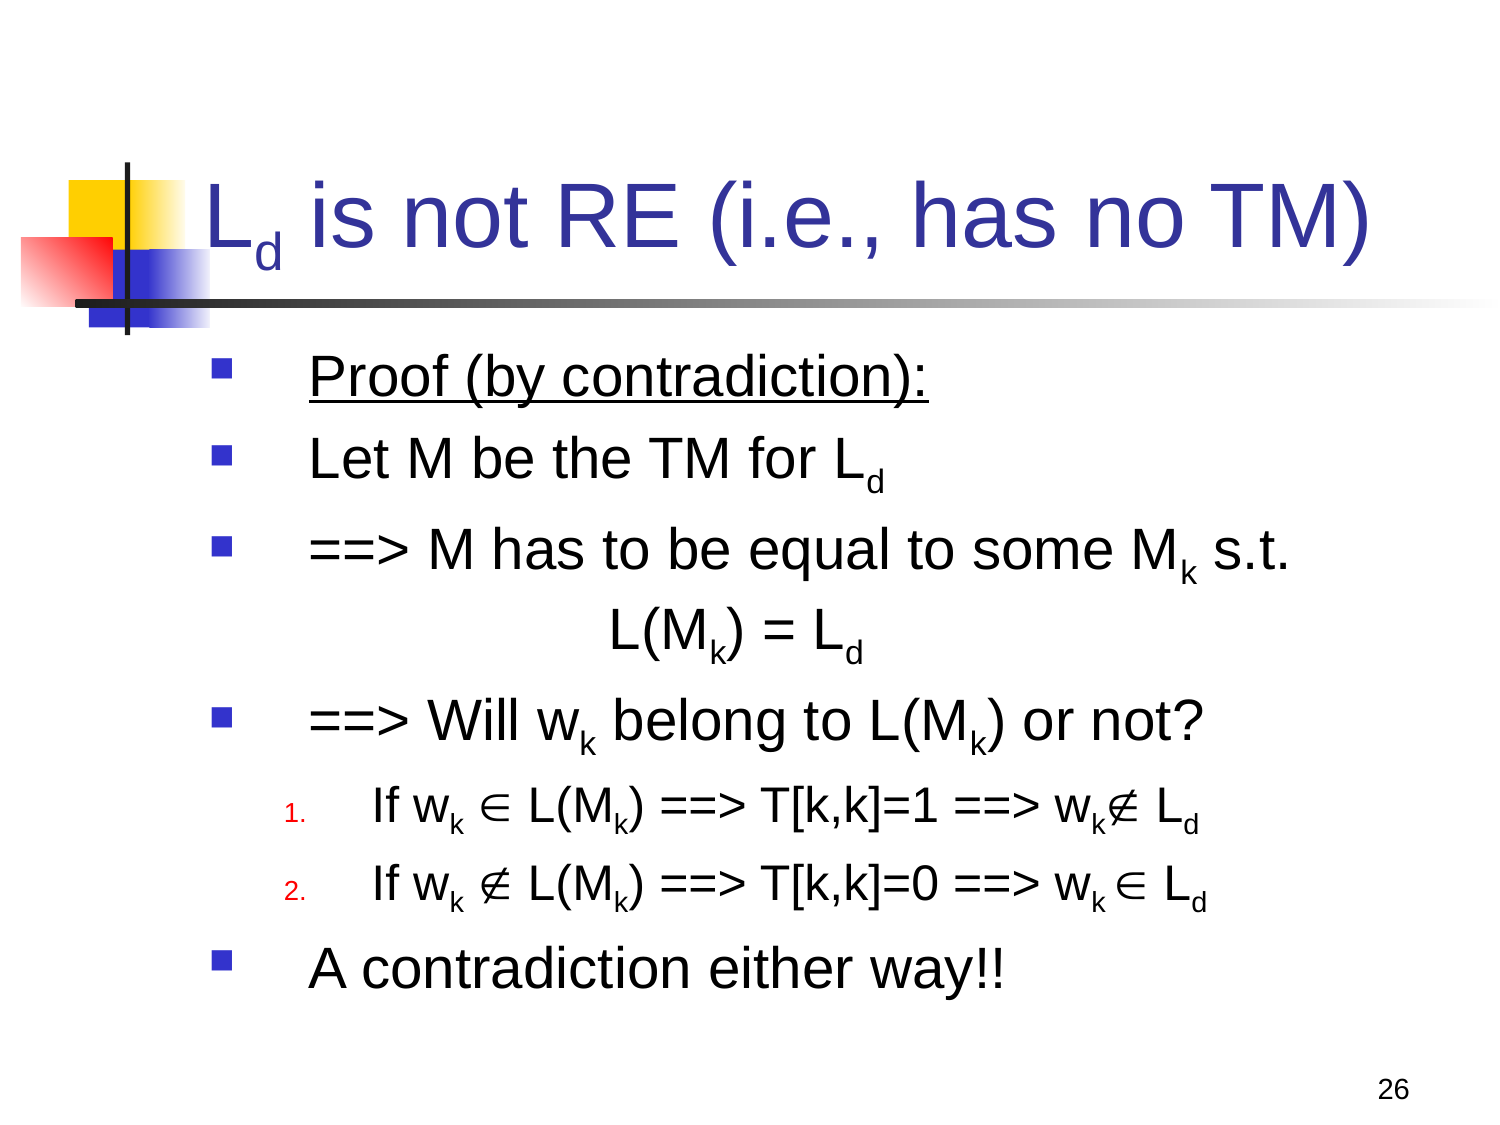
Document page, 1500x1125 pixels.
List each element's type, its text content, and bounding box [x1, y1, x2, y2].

slide_number 26 [1112, 1037, 1426, 1113]
title Ld is not RE (i.e., has no TM) [188, 101, 1468, 289]
list Proof (by contradiction): Let M be the TM for Ld ==> M has to be equal to some Mk s.t. L(Mk) = Ld ==> Will wk belong to L(Mk) or not? If wk  L(Mk) ==> T[k,k]=1 ==> wk Ld If wk  L(Mk) ==> T[k,k]=0 ==> wk  Ld A contradiction either way!! [193, 330, 1470, 1007]
